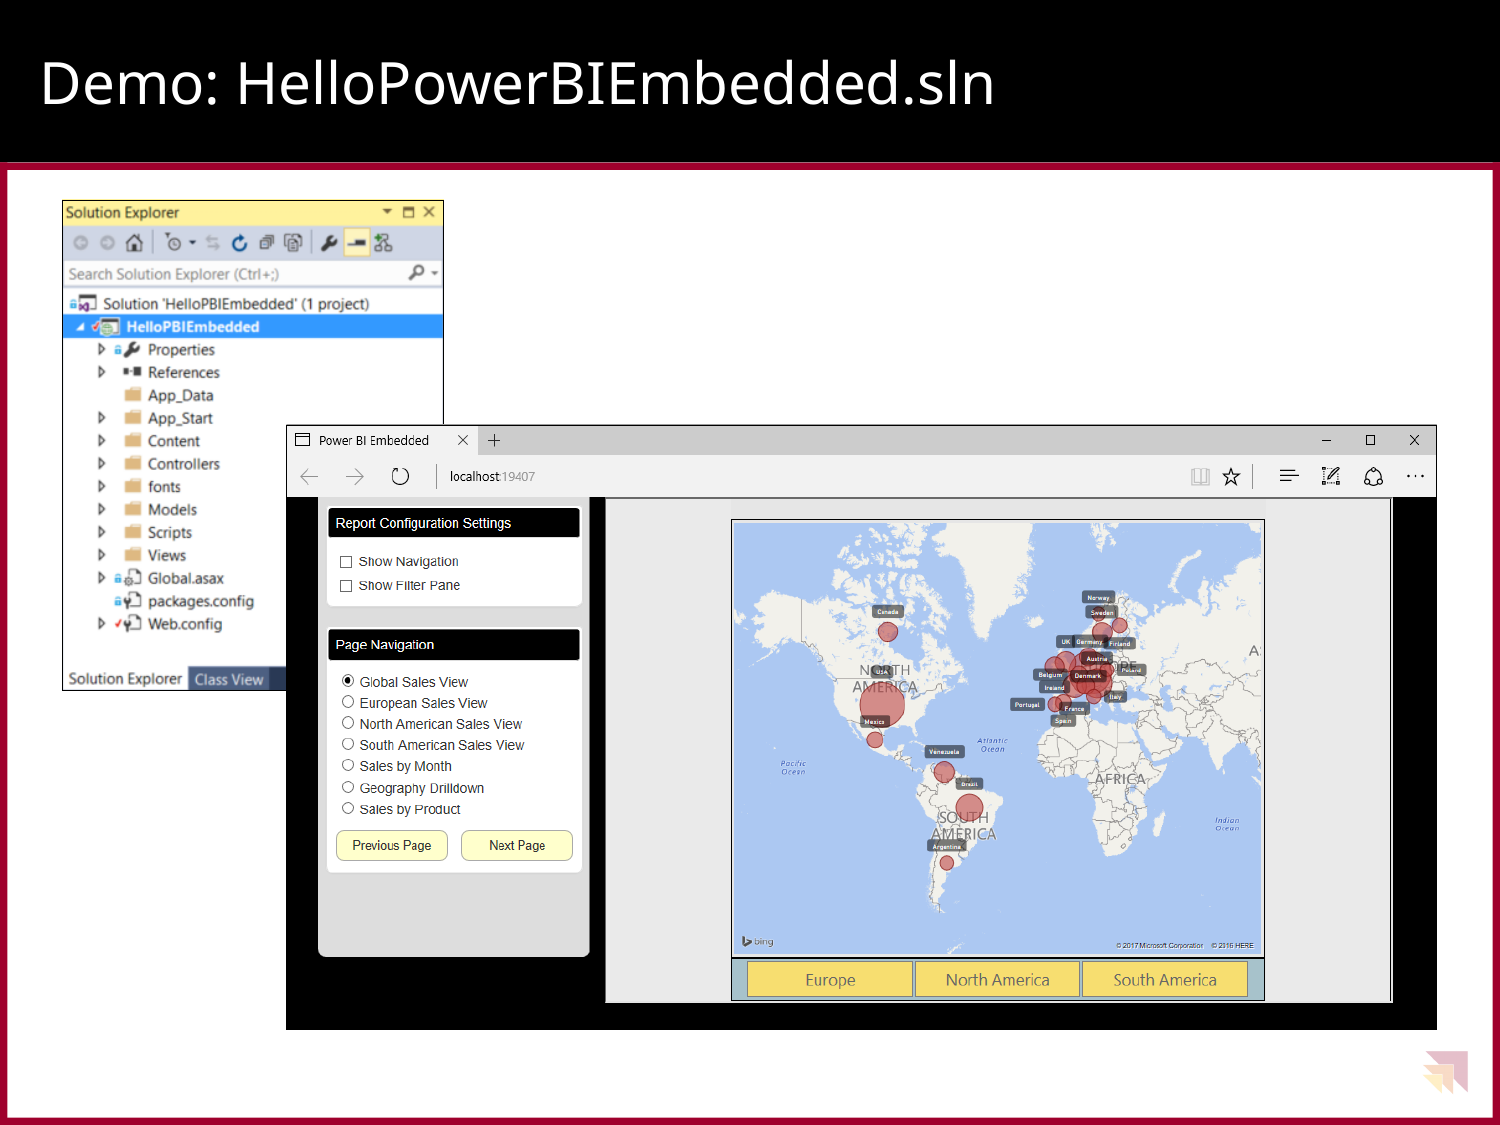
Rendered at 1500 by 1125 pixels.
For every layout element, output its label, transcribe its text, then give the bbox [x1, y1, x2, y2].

title Demo: HelloPowerBIEmbedded.sln [24, 12, 1438, 150]
picture [62, 199, 1438, 1030]
